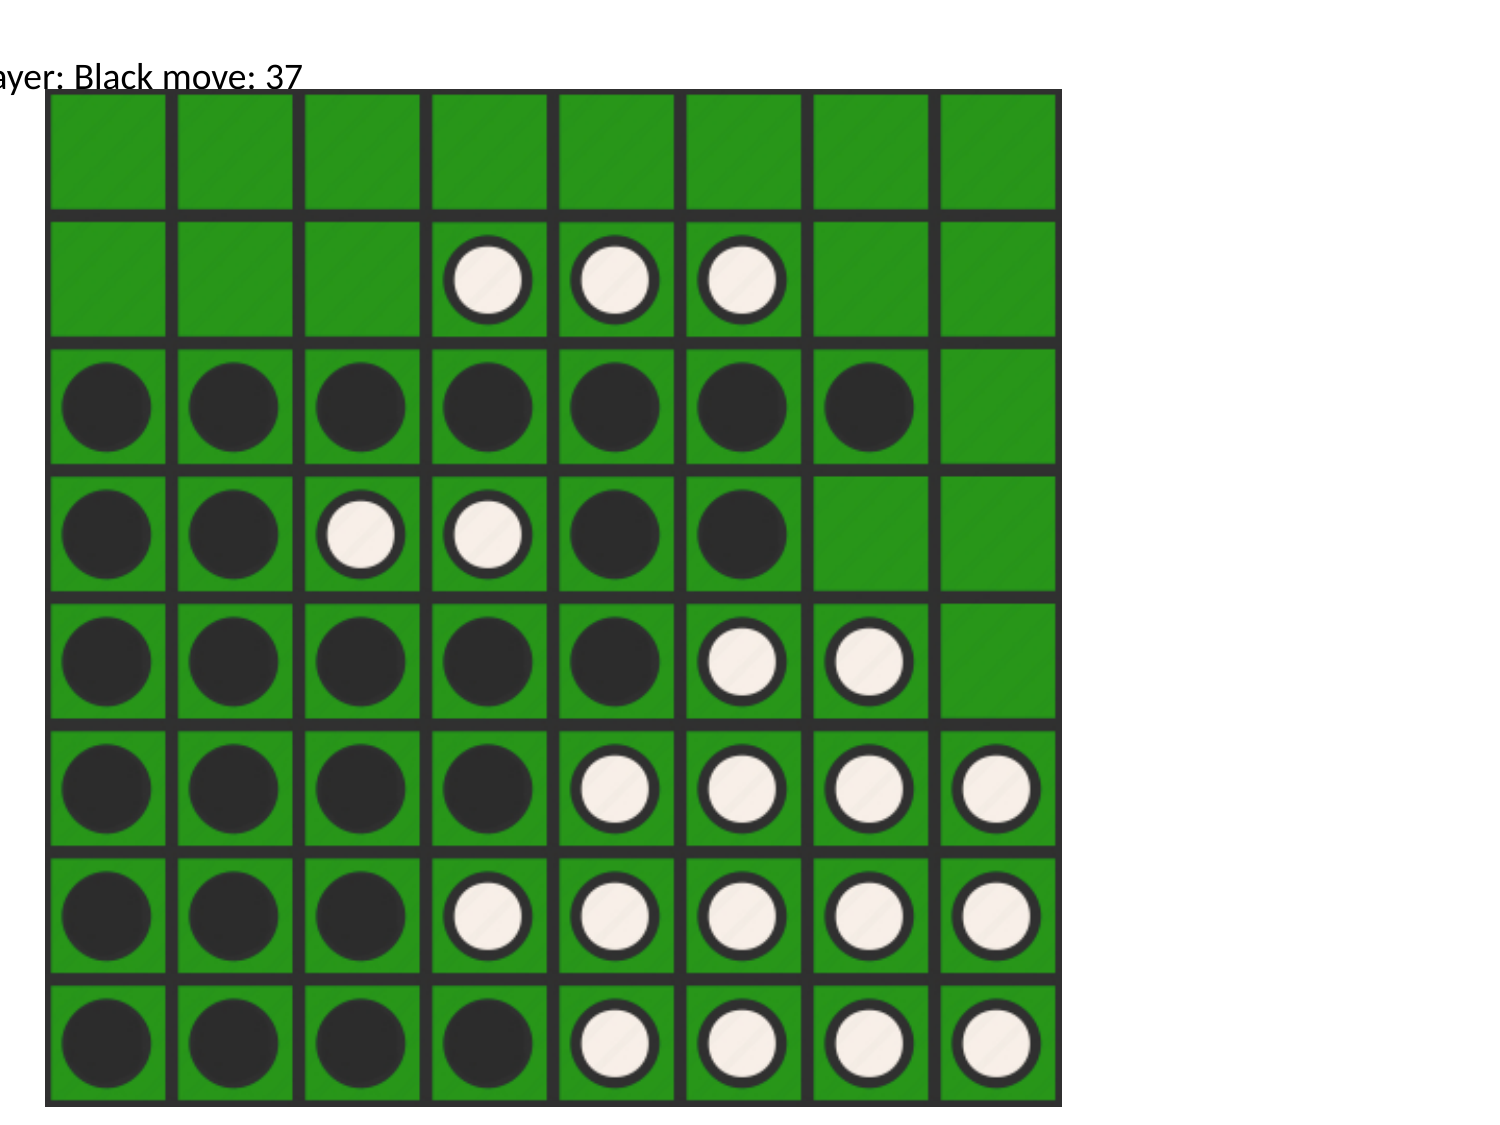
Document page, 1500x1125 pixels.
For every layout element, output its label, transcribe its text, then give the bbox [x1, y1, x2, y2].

picture [44, 89, 1062, 1107]
text_box turn: 43 player: Black move: 37 [0, 44, 319, 105]
